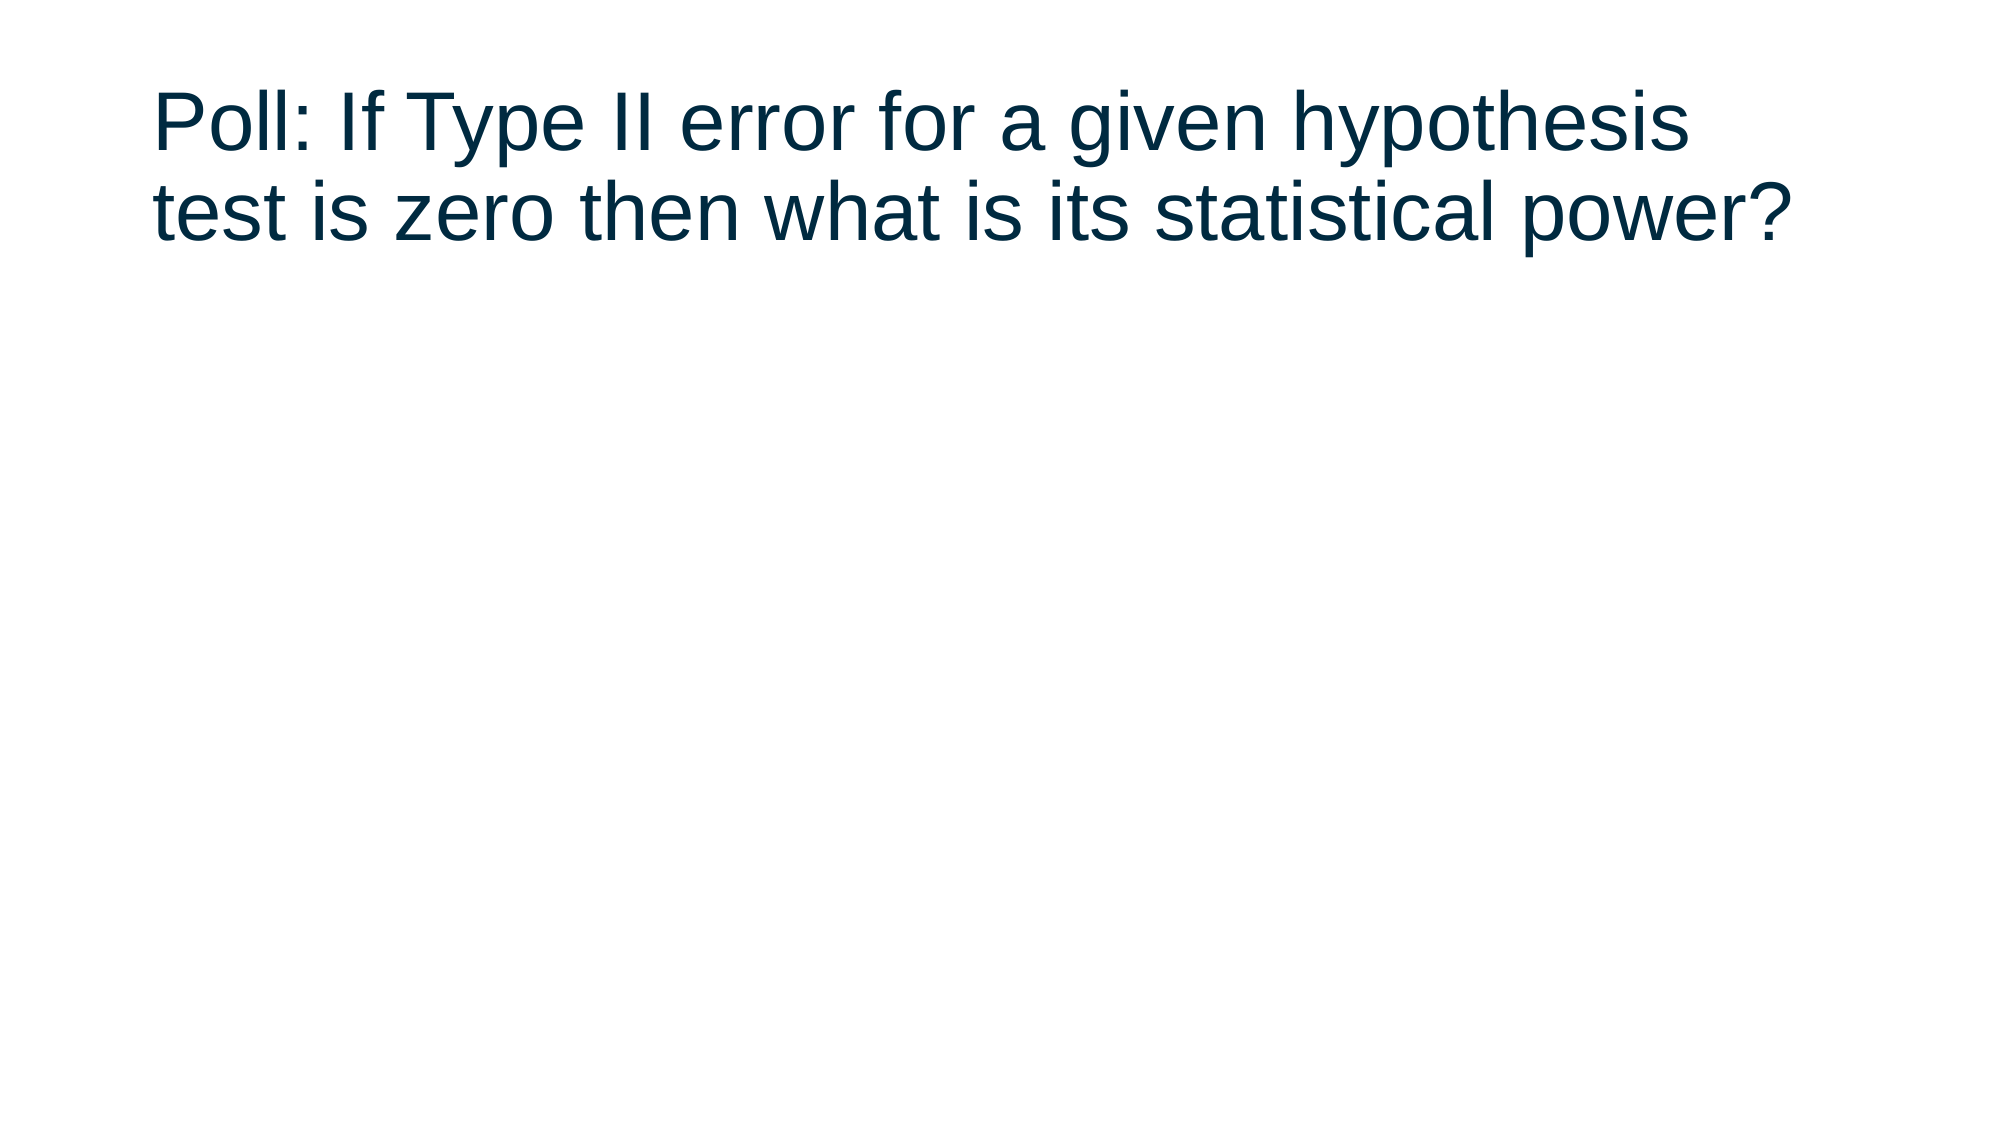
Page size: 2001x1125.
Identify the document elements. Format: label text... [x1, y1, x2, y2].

title Poll: If Type II error for a given hypothesis test is zero then what is its statistical power? [137, 59, 1863, 278]
